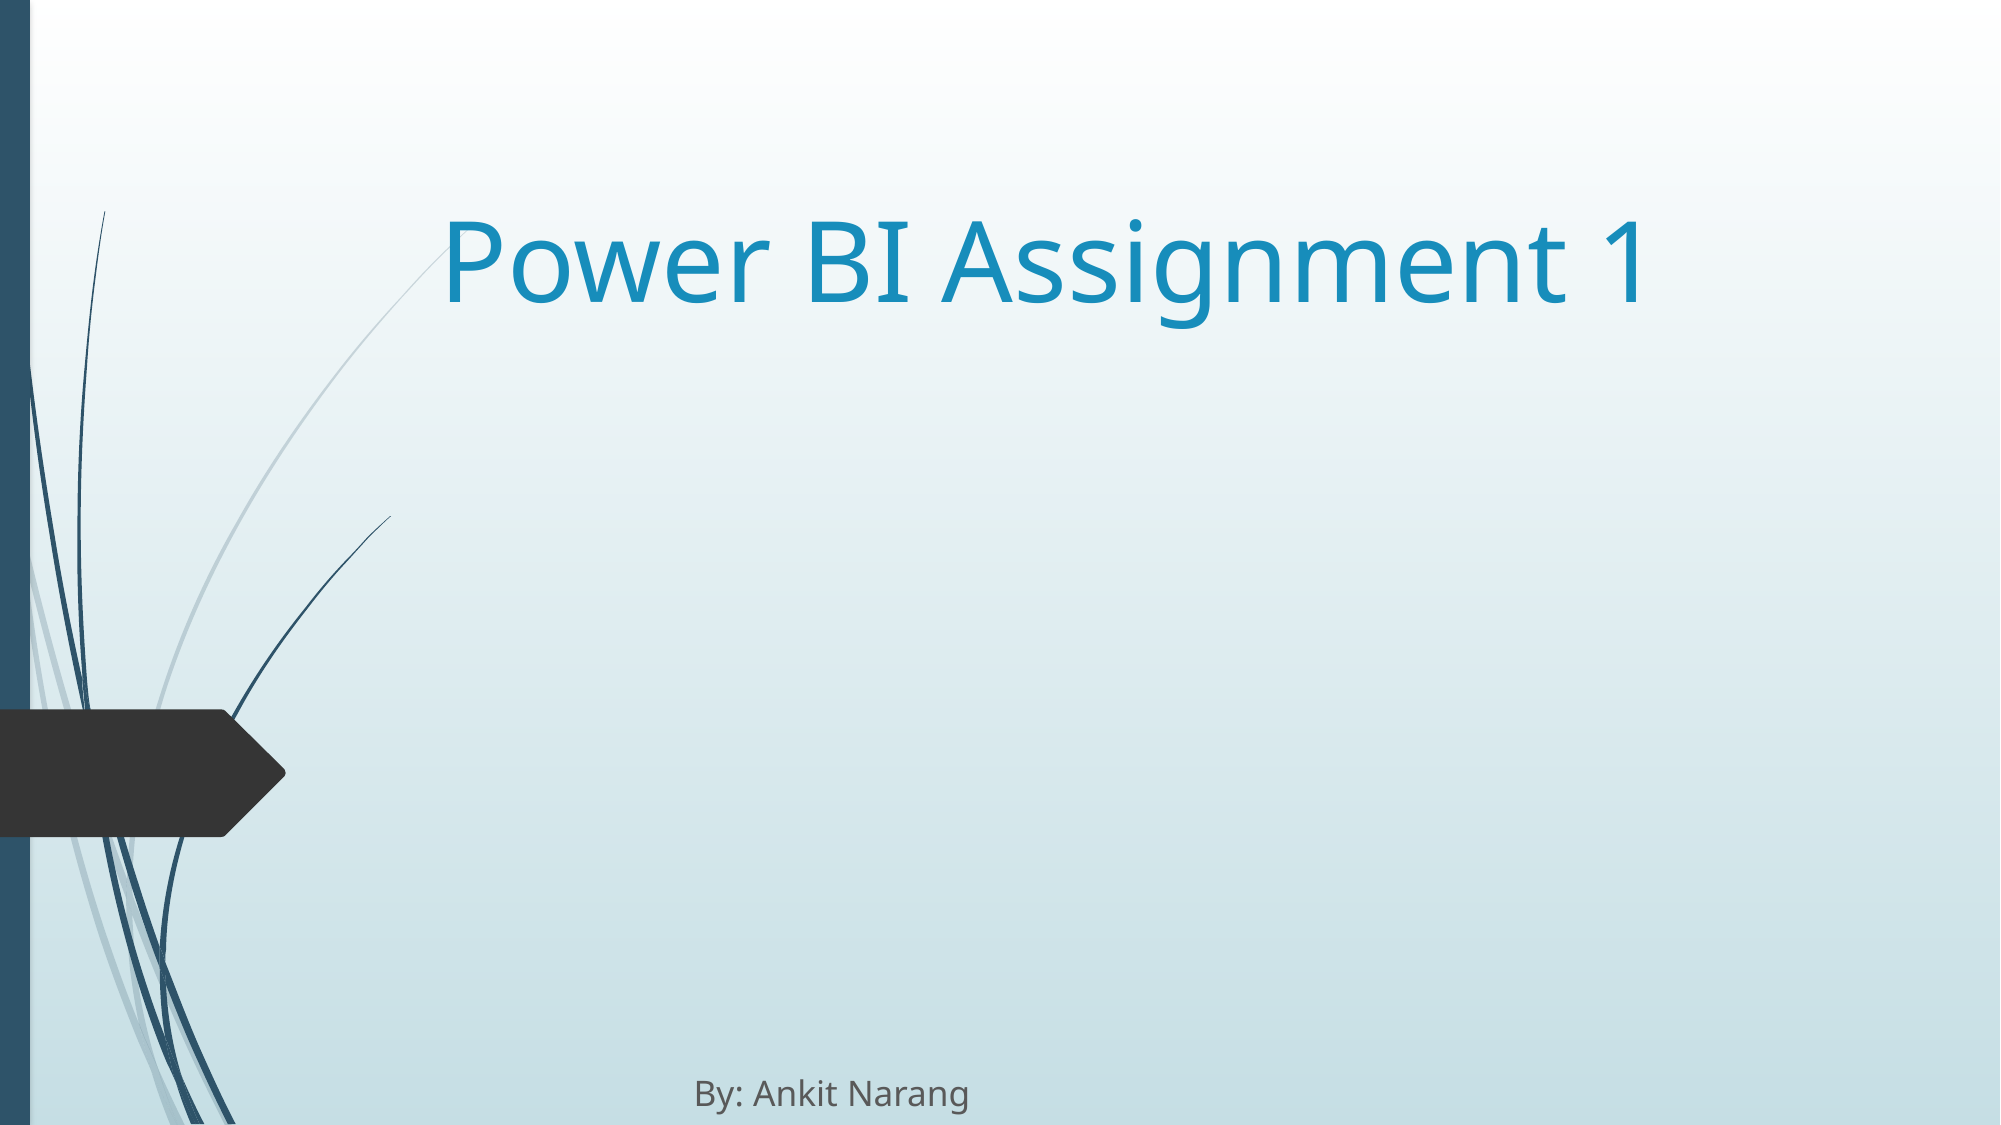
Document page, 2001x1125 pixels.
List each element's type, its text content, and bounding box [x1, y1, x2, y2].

title Power BI Assignment 1 [424, 145, 1888, 333]
subtitle By: Ankit Narang [537, 940, 2000, 1125]
